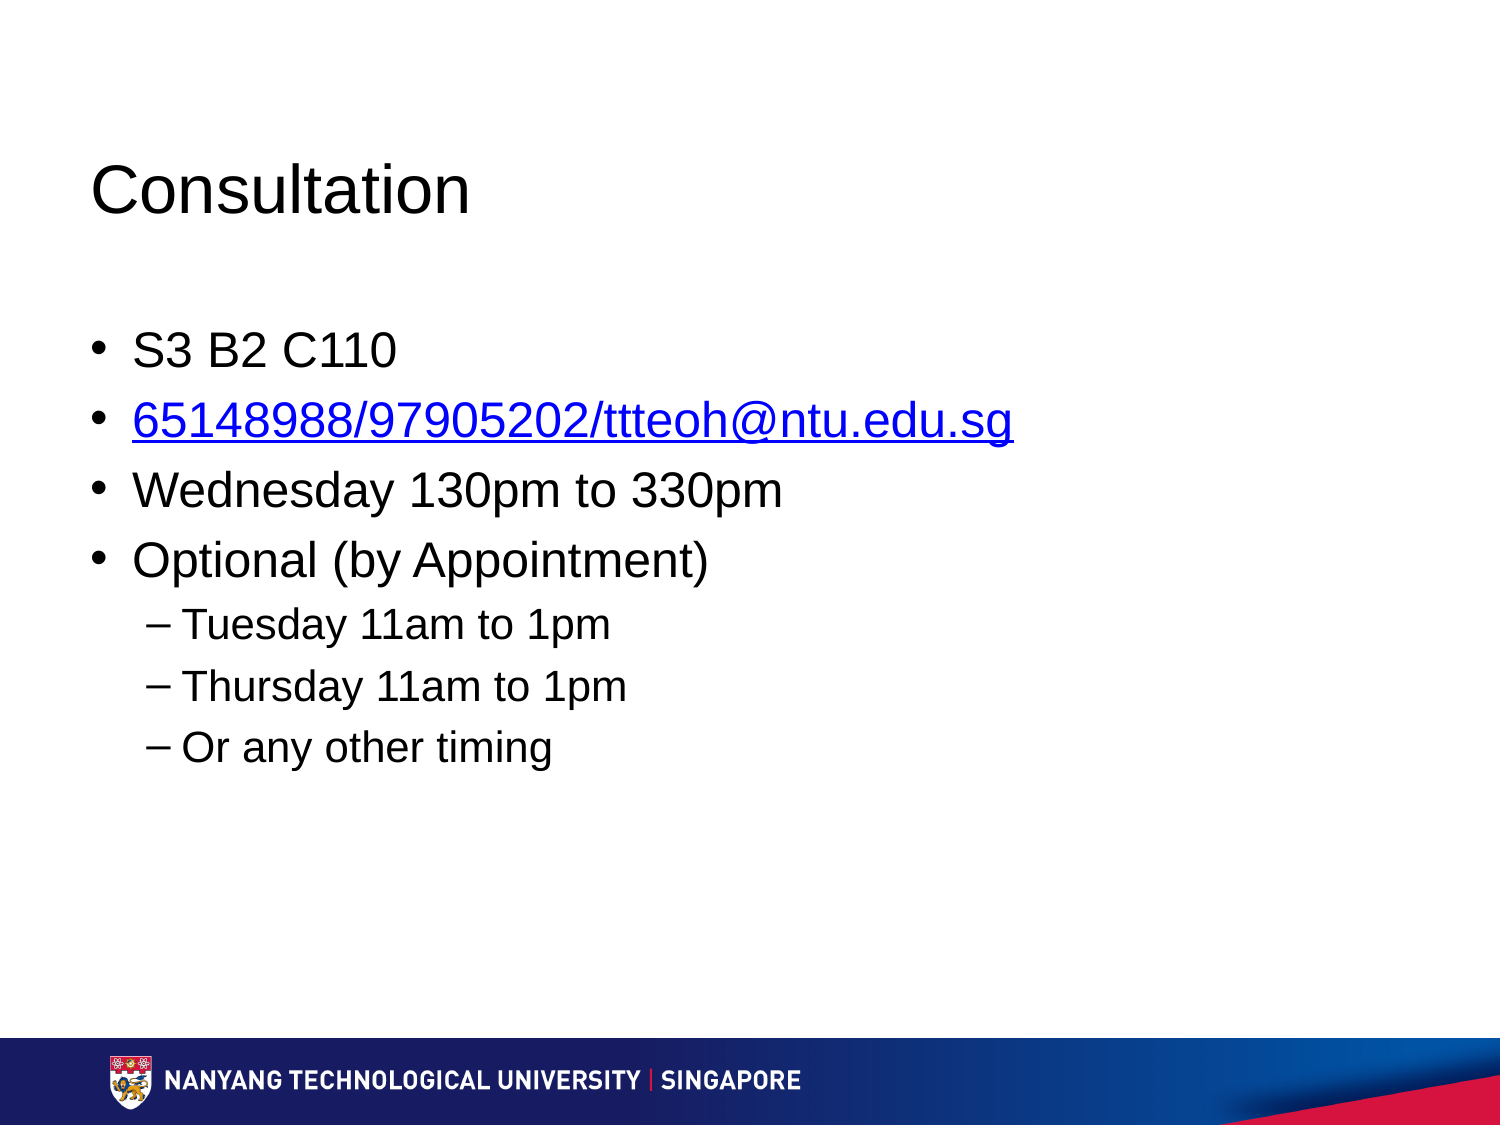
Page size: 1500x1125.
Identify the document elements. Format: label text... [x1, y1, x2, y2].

list S3 B2 C110 65148988/97905202/ttteoh@ntu.edu.sg Wednesday 130pm to 330pm Optional (by Appointment) Tuesday 11am to 1pm Thursday 11am to 1pm Or any other timing [75, 309, 1425, 946]
title Consultation [75, 92, 1425, 280]
picture [0, 1038, 1500, 1125]
